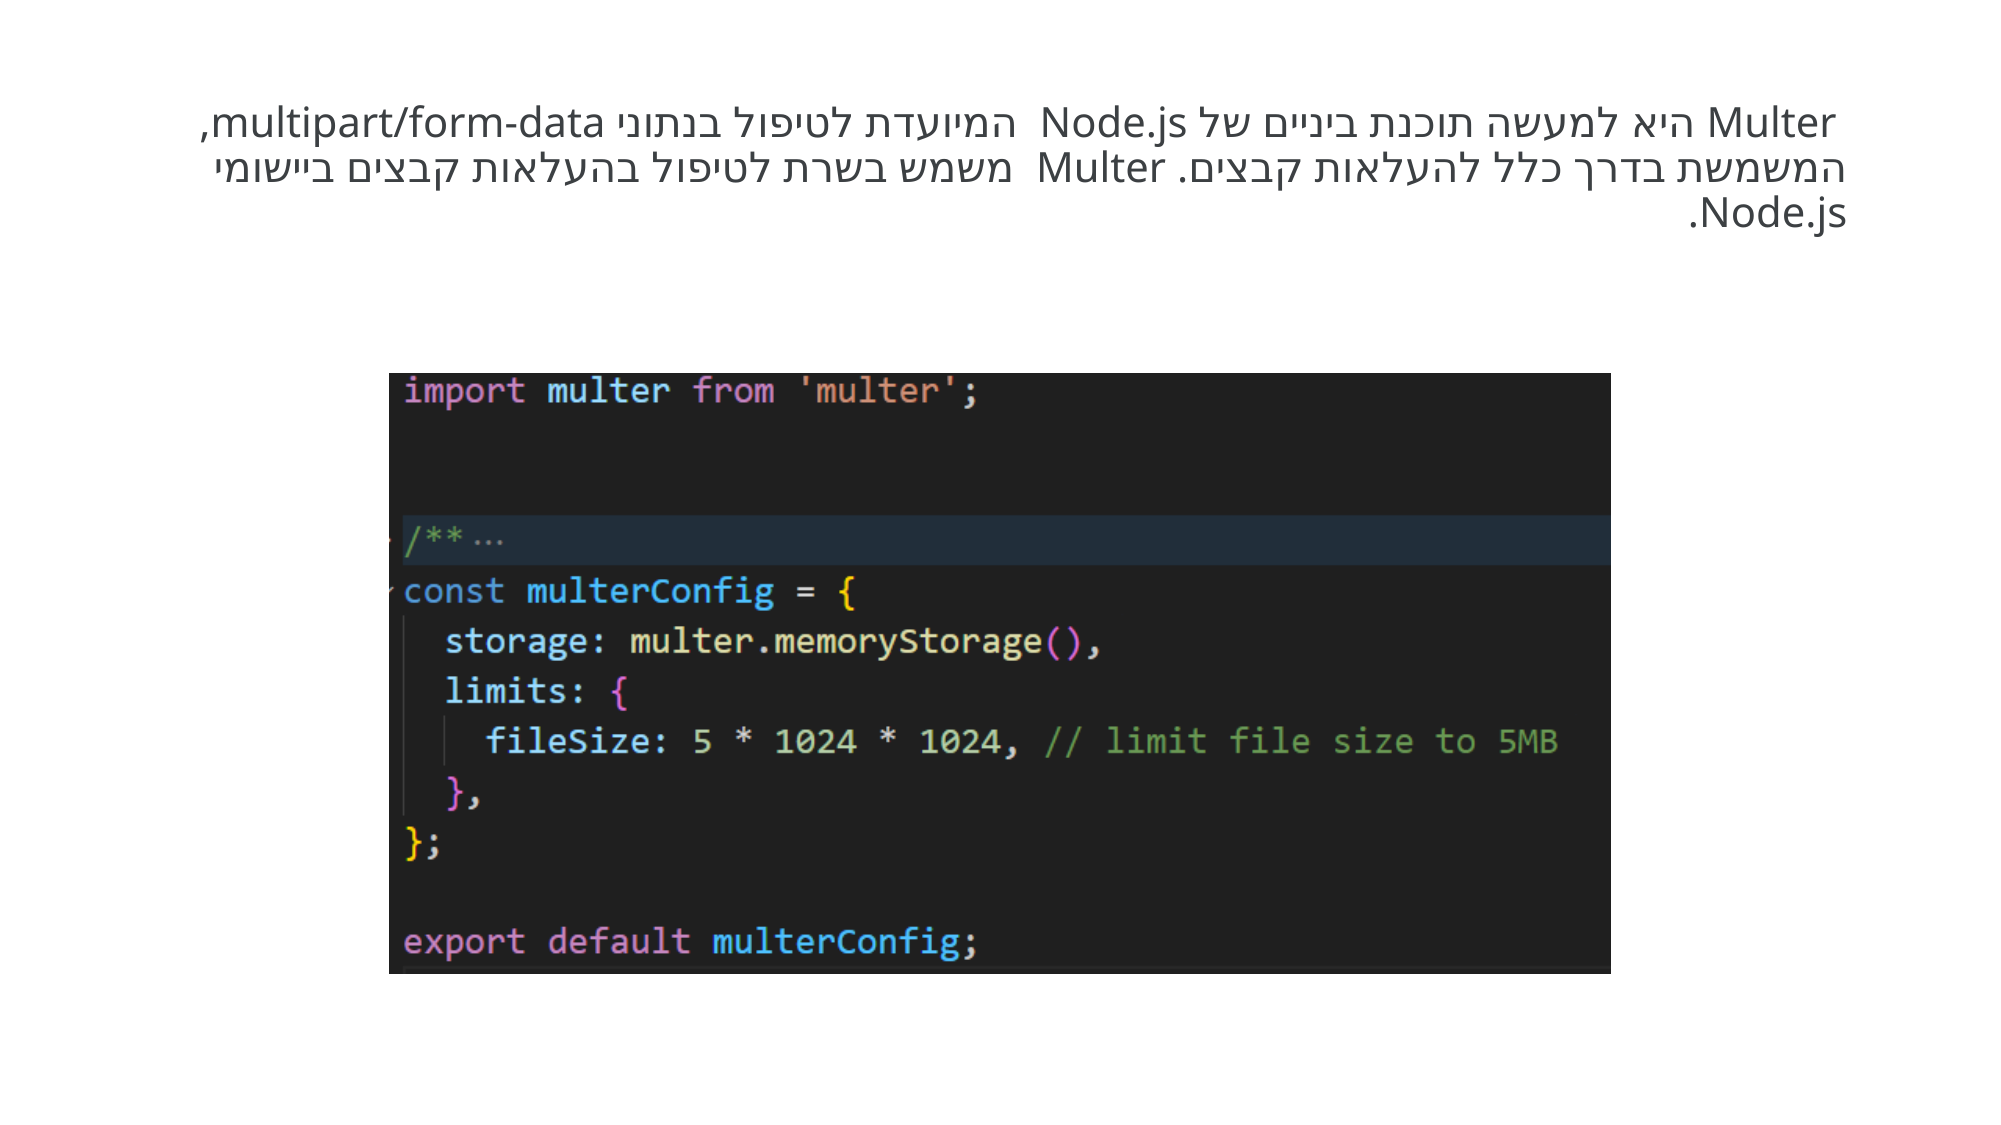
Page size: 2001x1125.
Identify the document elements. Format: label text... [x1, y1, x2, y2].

title Multer היא למעשה תוכנת ביניים של Node.js המיועדת לטיפול בנתוני multipart/form-data, המשמשת בדרך כלל להעלאות קבצים. Multer משמש בשרת לטיפול בהעלאות קבצים ביישומי Node.js. [137, 59, 1863, 278]
picture [389, 373, 1611, 974]
